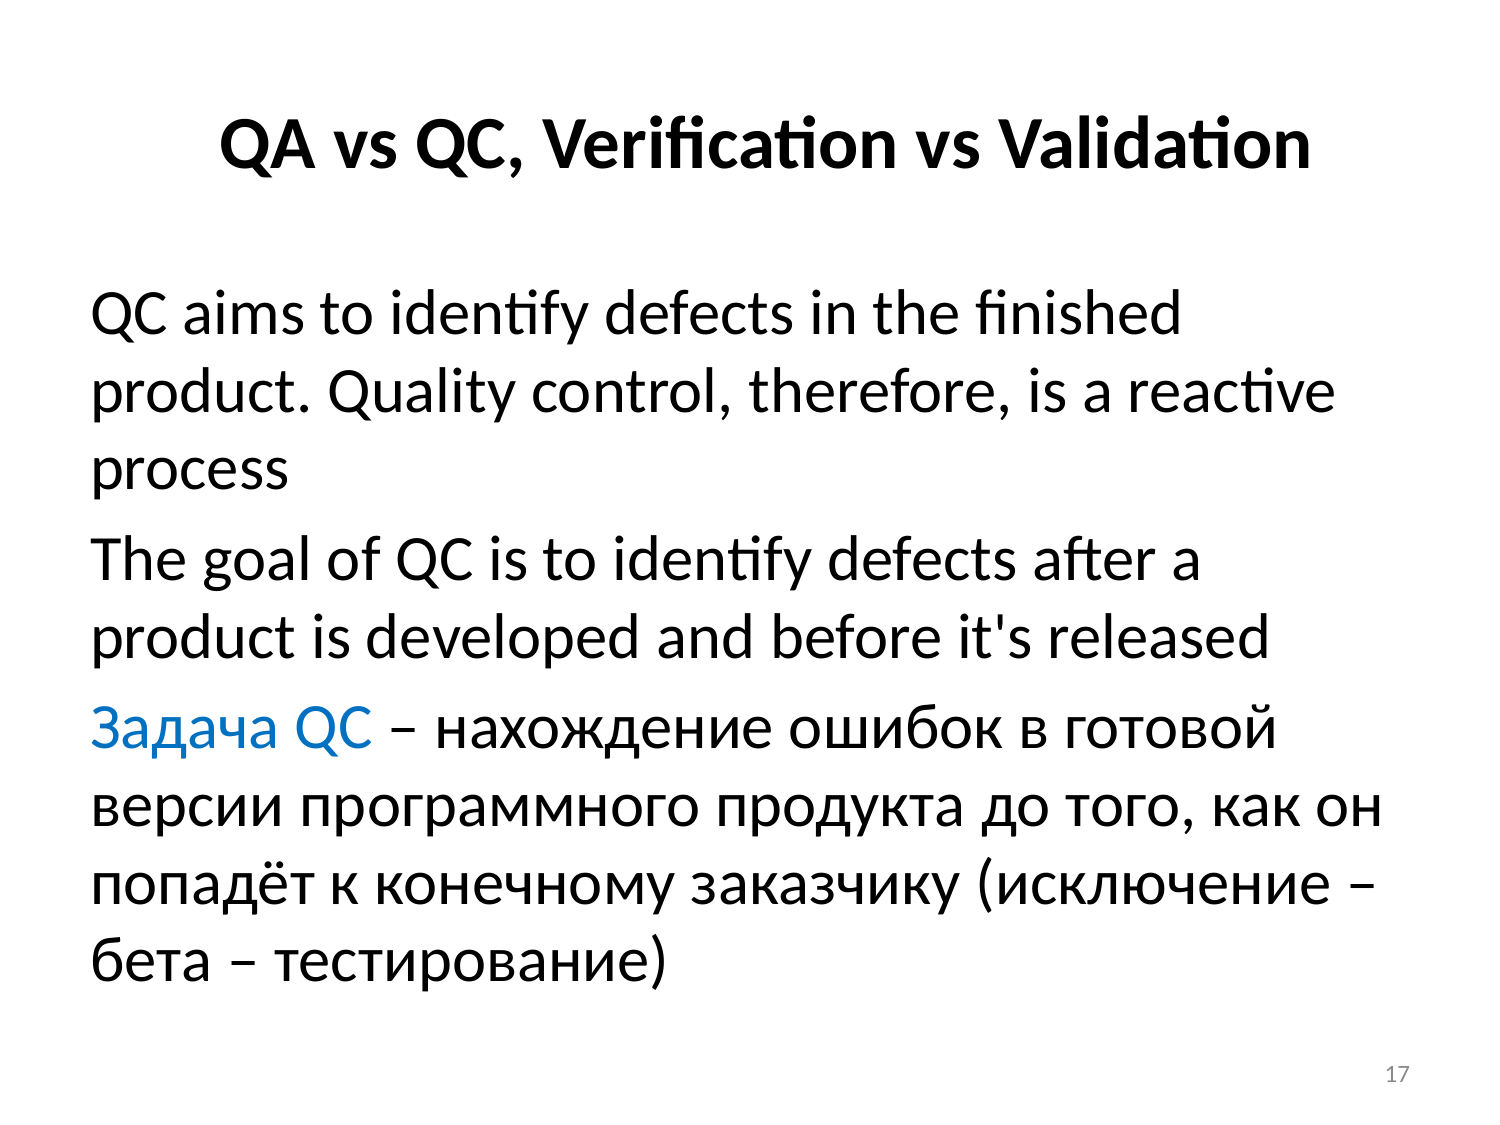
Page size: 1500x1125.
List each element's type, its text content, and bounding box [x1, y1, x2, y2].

slide_number 17 [1074, 1042, 1425, 1103]
list QC aims to identify defects in the finished product. Quality control, therefore, is a reactive process The goal of QC is to identify defects after a product is developed and before it's released Задача QС – нахождение ошибок в готовой версии программного продукта до того, как он попадёт к конечному заказчику (исключение – бета – тестирование) [75, 262, 1425, 1005]
title QA vs QC, Verification vs Validation [75, 45, 1459, 233]
